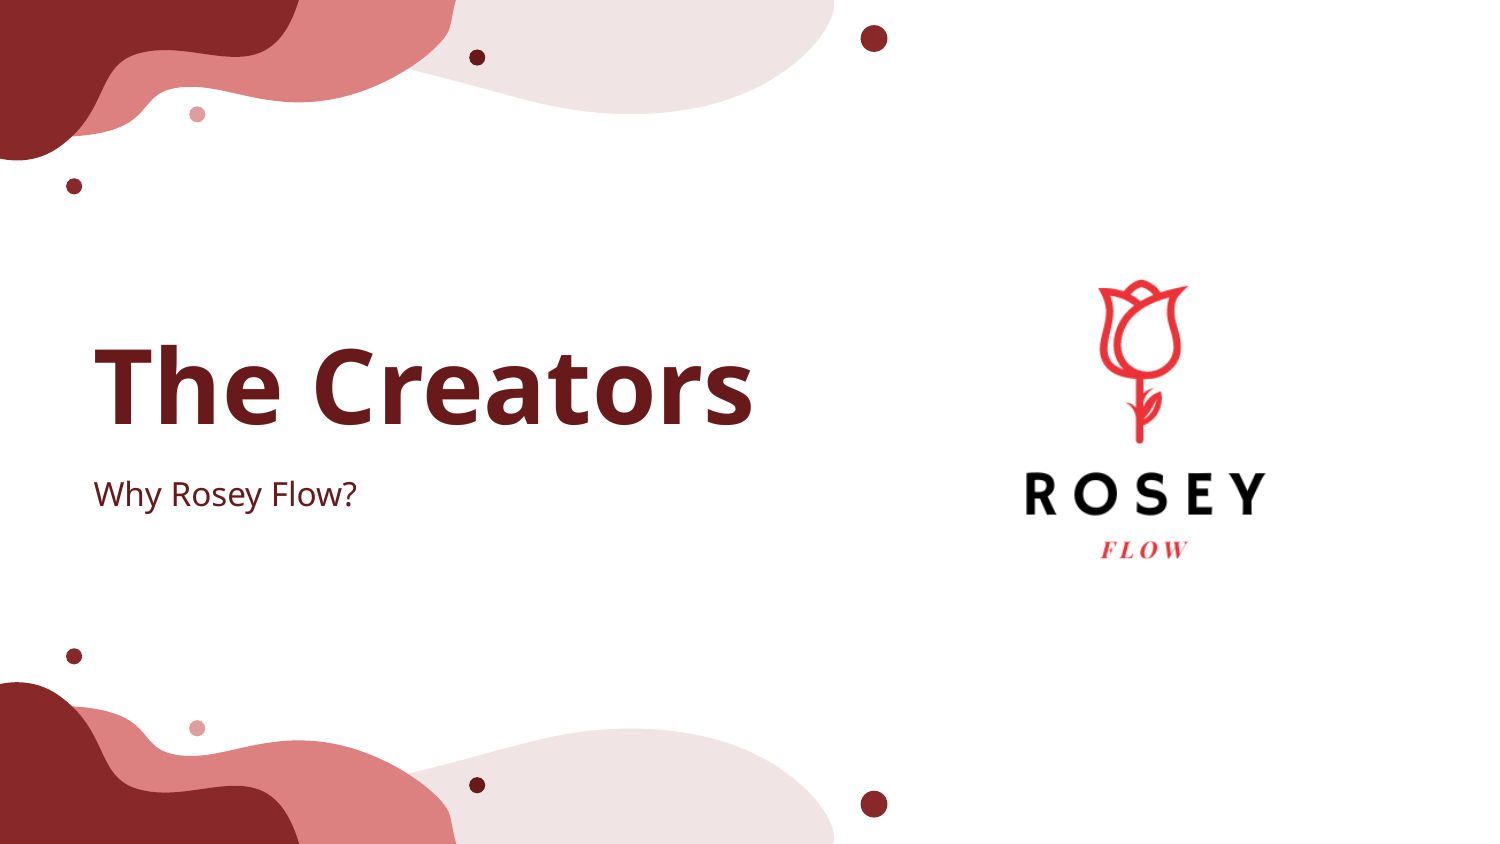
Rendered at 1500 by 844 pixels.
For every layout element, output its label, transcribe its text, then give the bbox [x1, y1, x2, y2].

picture [856, 134, 1431, 710]
subtitle Why Rosey Flow? [78, 452, 851, 533]
title The Creators [78, 315, 851, 451]
